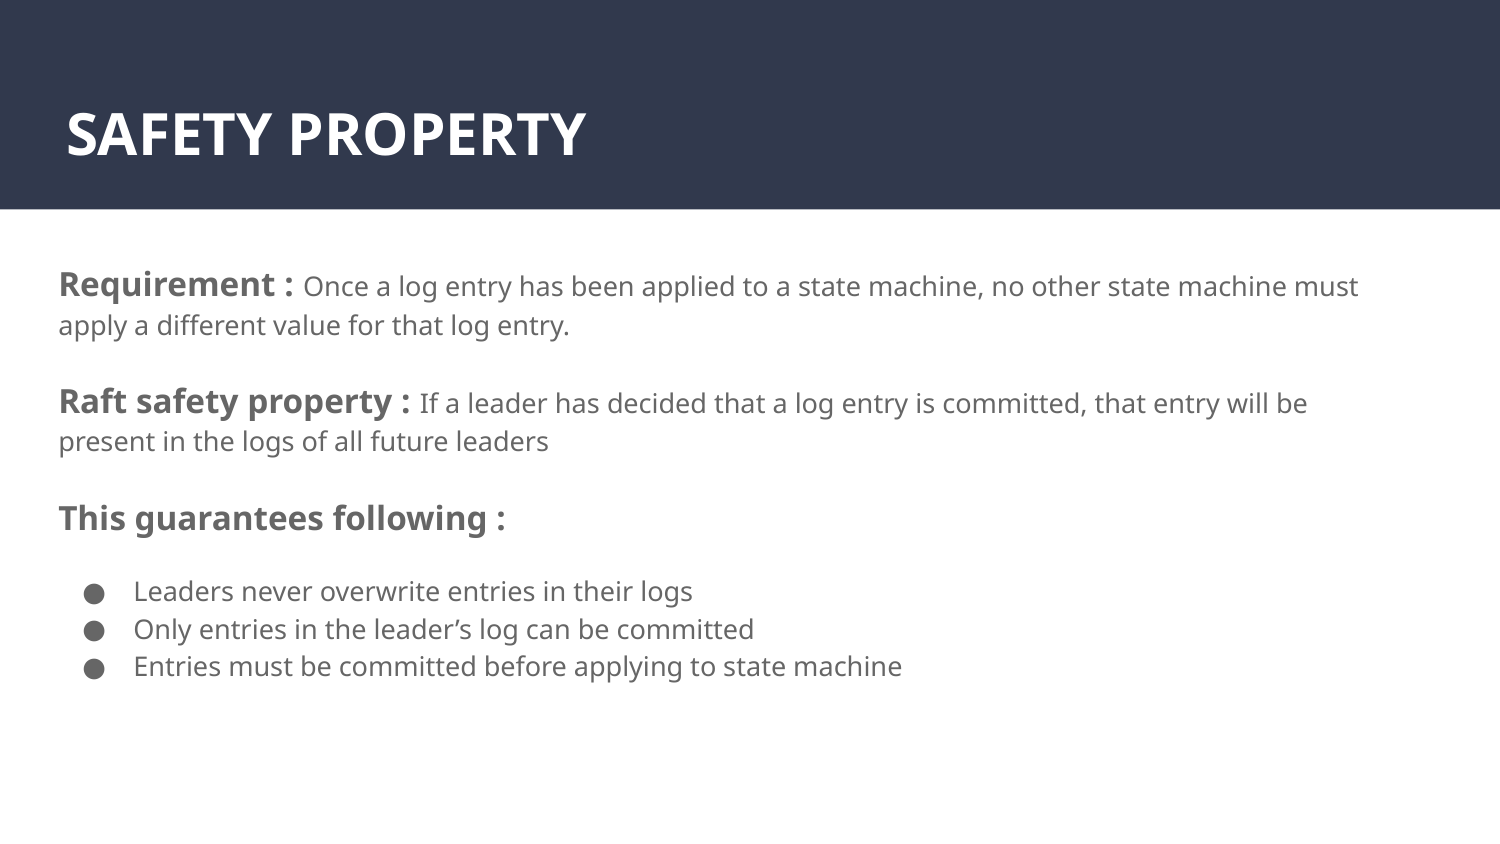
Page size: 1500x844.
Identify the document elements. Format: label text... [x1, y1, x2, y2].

title SAFETY PROPERTY [51, 82, 1449, 185]
list Requirement : Once a log entry has been applied to a state machine, no other state machine must apply a different value for that log entry. Raft safety property : If a leader has decided that a log entry is committed, that entry will be present in the logs of all future leaders This guarantees following : Leaders never overwrite entries in their logs Only entries in the leader’s log can be committed Entries must be committed before applying to state machine [43, 242, 1418, 773]
